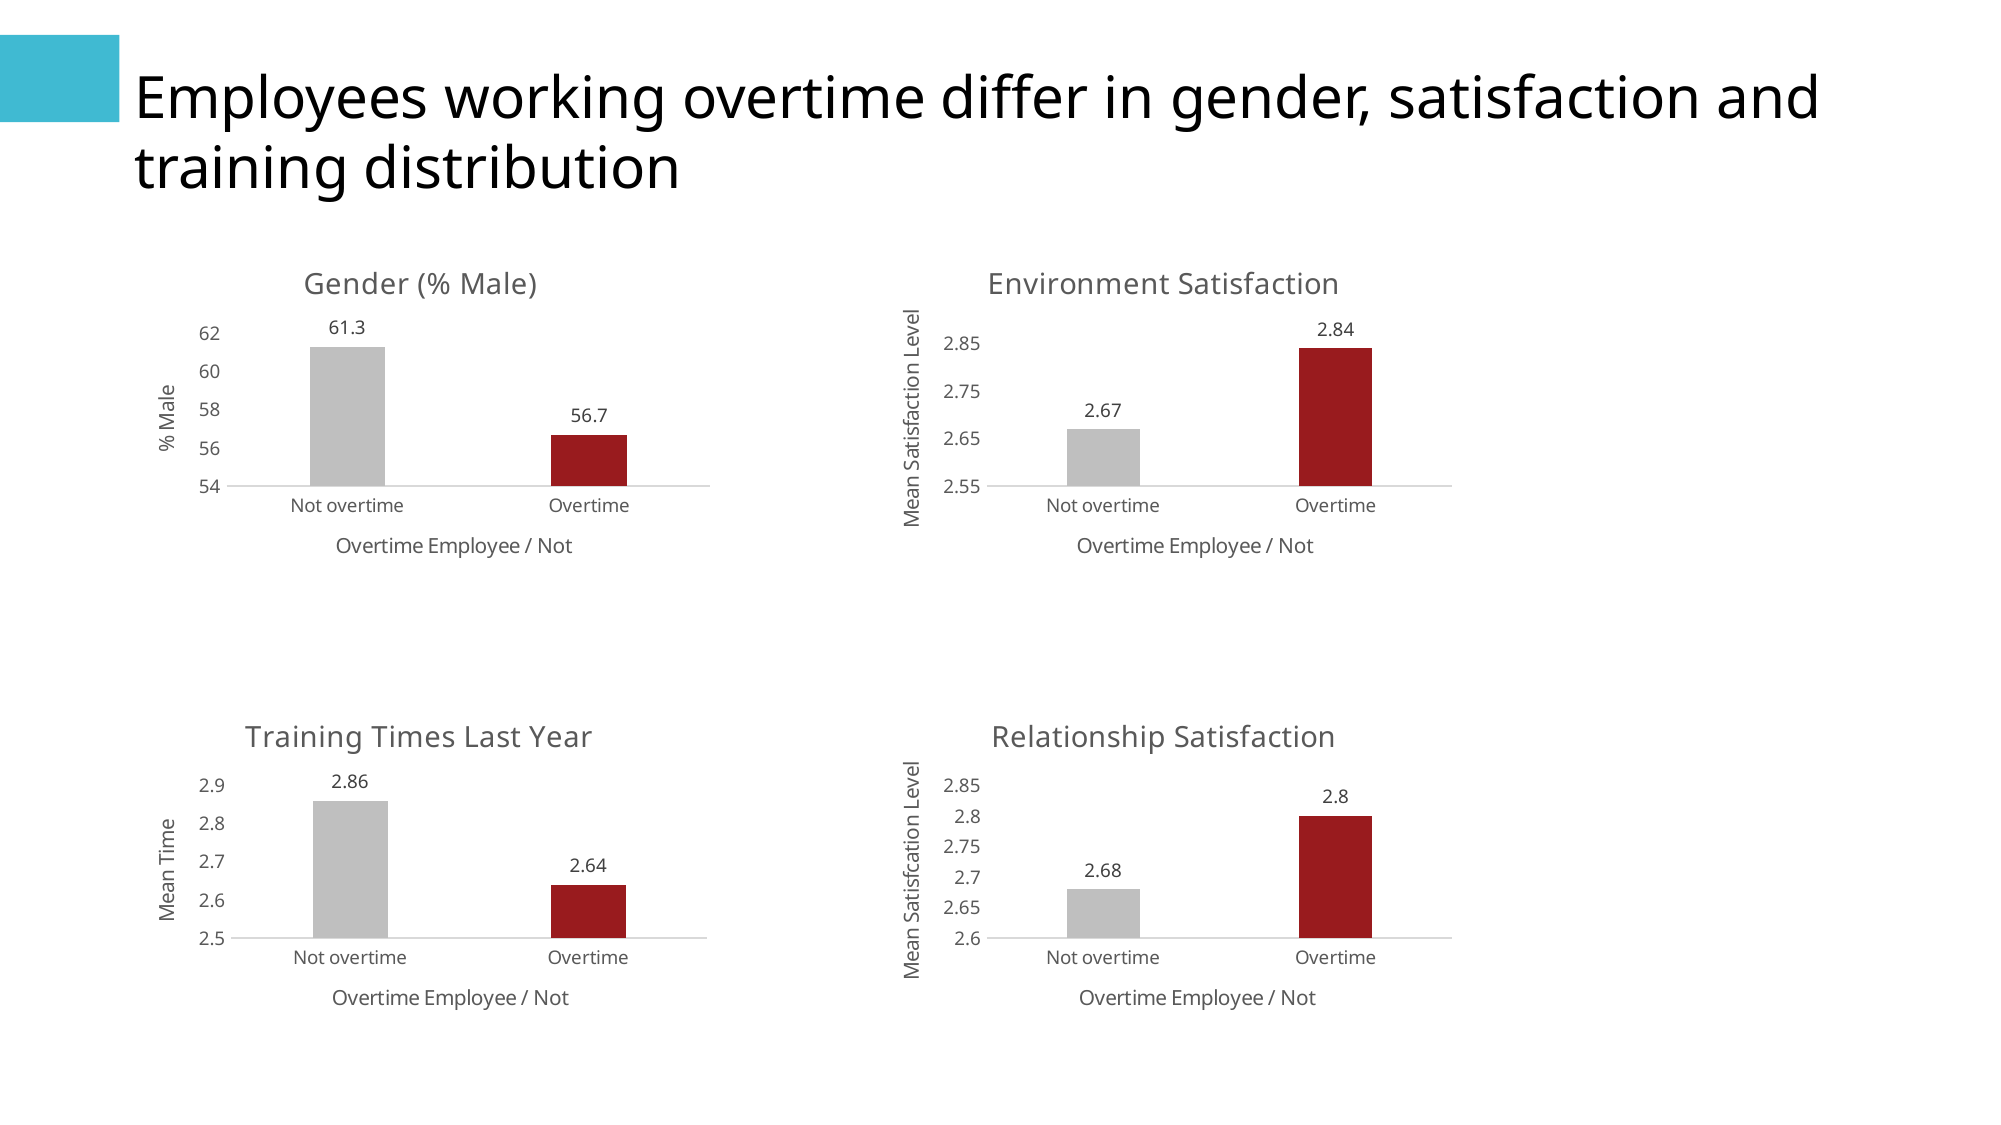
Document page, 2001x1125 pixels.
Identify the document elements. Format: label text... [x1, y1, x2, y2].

chart [119, 691, 720, 1044]
text_box [0, 34, 120, 123]
chart [863, 239, 1465, 592]
text_box Employees working overtime differ in gender, satisfaction and training distribution [119, 52, 1901, 208]
chart [119, 239, 723, 592]
chart [863, 691, 1465, 1044]
